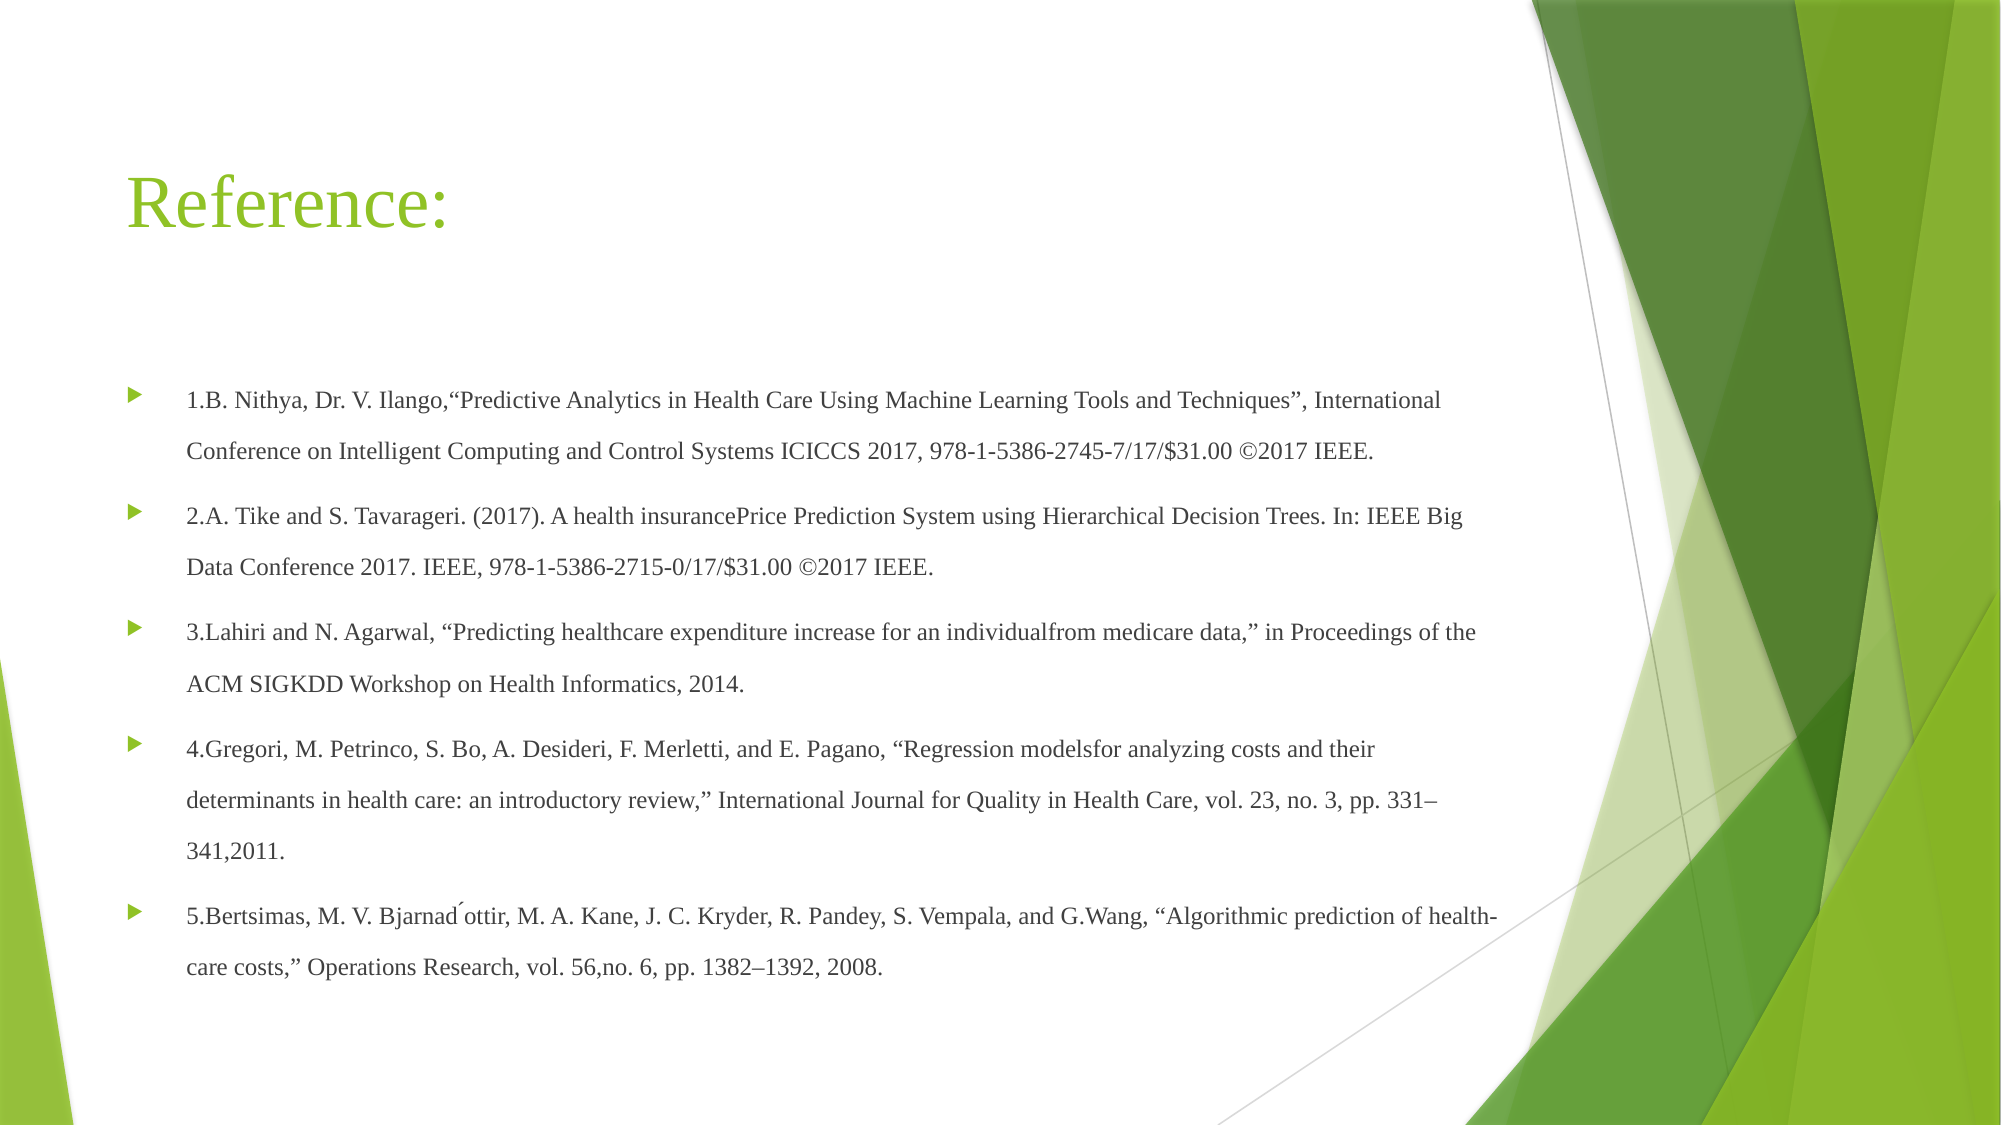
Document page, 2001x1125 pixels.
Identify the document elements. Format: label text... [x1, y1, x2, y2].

title Reference: [111, 99, 1522, 317]
list 1.B. Nithya, Dr. V. Ilango,“Predictive Analytics in Health Care Using Machine Learning Tools and Techniques”, International Conference on Intelligent Computing and Control Systems ICICCS 2017, 978-1-5386-2745-7/17/$31.00 ©2017 IEEE. 2.A. Tike and S. Tavarageri. (2017). A health insurancePrice Prediction System using Hierarchical Decision Trees. In: IEEE Big Data Conference 2017. IEEE, 978-1-5386-2715-0/17/$31.00 ©2017 IEEE. 3.Lahiri and N. Agarwal, “Predicting healthcare expenditure increase for an individualfrom medicare data,” in Proceedings of the ACM SIGKDD Workshop on Health Informatics, 2014. 4.Gregori, M. Petrinco, S. Bo, A. Desideri, F. Merletti, and E. Pagano, “Regression modelsfor analyzing costs and their determinants in health care: an introductory review,” International Journal for Quality in Health Care, vol. 23, no. 3, pp. 331–341,2011. 5.Bertsimas, M. V. Bjarnad ́ottir, M. A. Kane, J. C. Kryder, R. Pandey, S. Vempala, and G.Wang, “Algorithmic prediction of health-care costs,” Operations Research, vol. 56,no. 6, pp. 1382–1392, 2008. [111, 354, 1522, 992]
